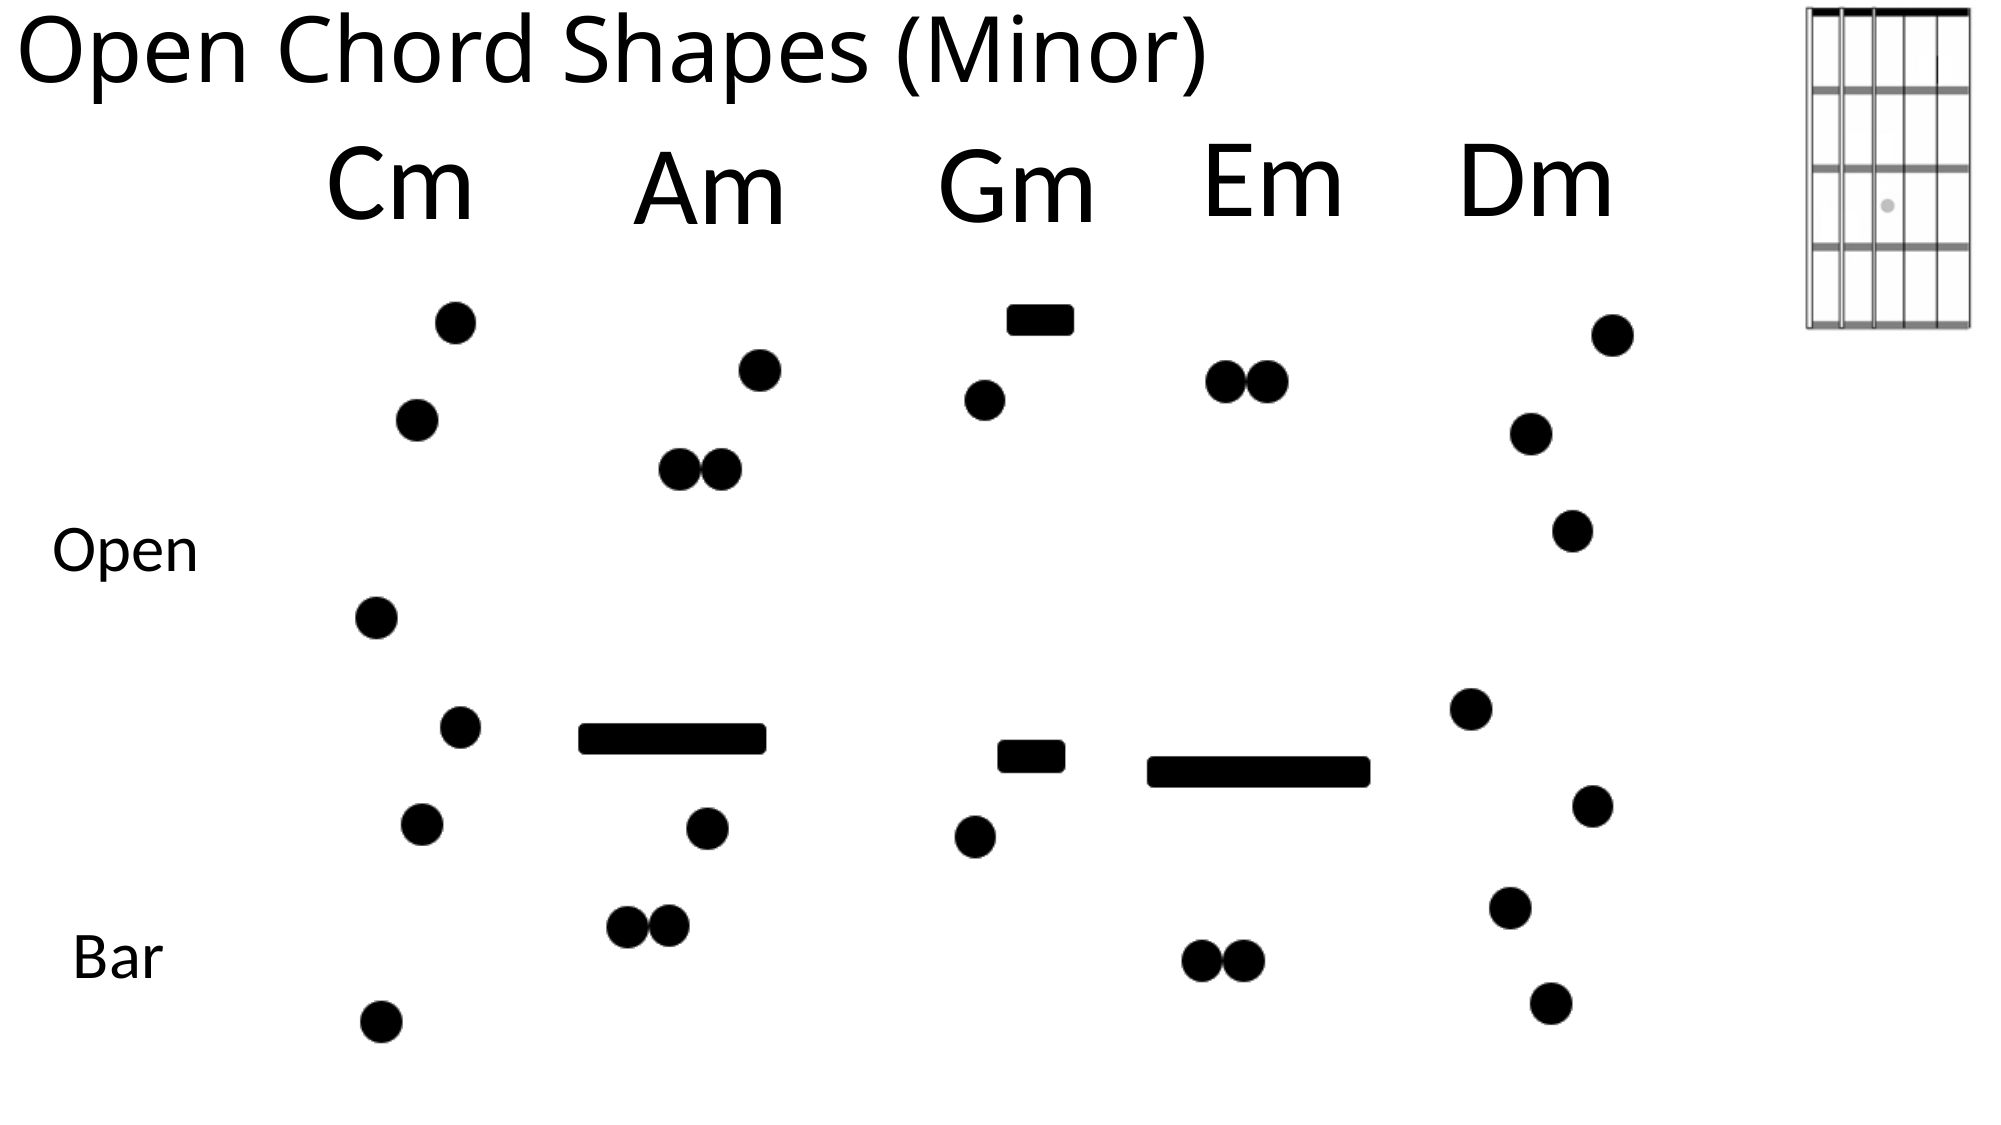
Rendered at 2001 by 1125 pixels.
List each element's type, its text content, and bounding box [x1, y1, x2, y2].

text_box Em [1186, 96, 1362, 246]
title Open Chord Shapes (Minor) [0, 0, 1725, 162]
text_box Dm [1442, 96, 1632, 247]
picture [337, 691, 500, 1059]
text_box Bar [57, 904, 180, 1000]
picture [329, 299, 495, 641]
text_box Open [36, 497, 215, 593]
text_box Gm [922, 102, 1114, 253]
picture [1422, 676, 1659, 1058]
picture [1130, 733, 1388, 1009]
picture [1792, 0, 2000, 346]
text_box Cm [311, 99, 492, 250]
picture [933, 718, 1094, 876]
picture [1187, 332, 1317, 440]
picture [648, 337, 794, 505]
picture [566, 710, 776, 958]
text_box Am [618, 104, 804, 255]
picture [957, 292, 1090, 429]
picture [1468, 299, 1656, 573]
